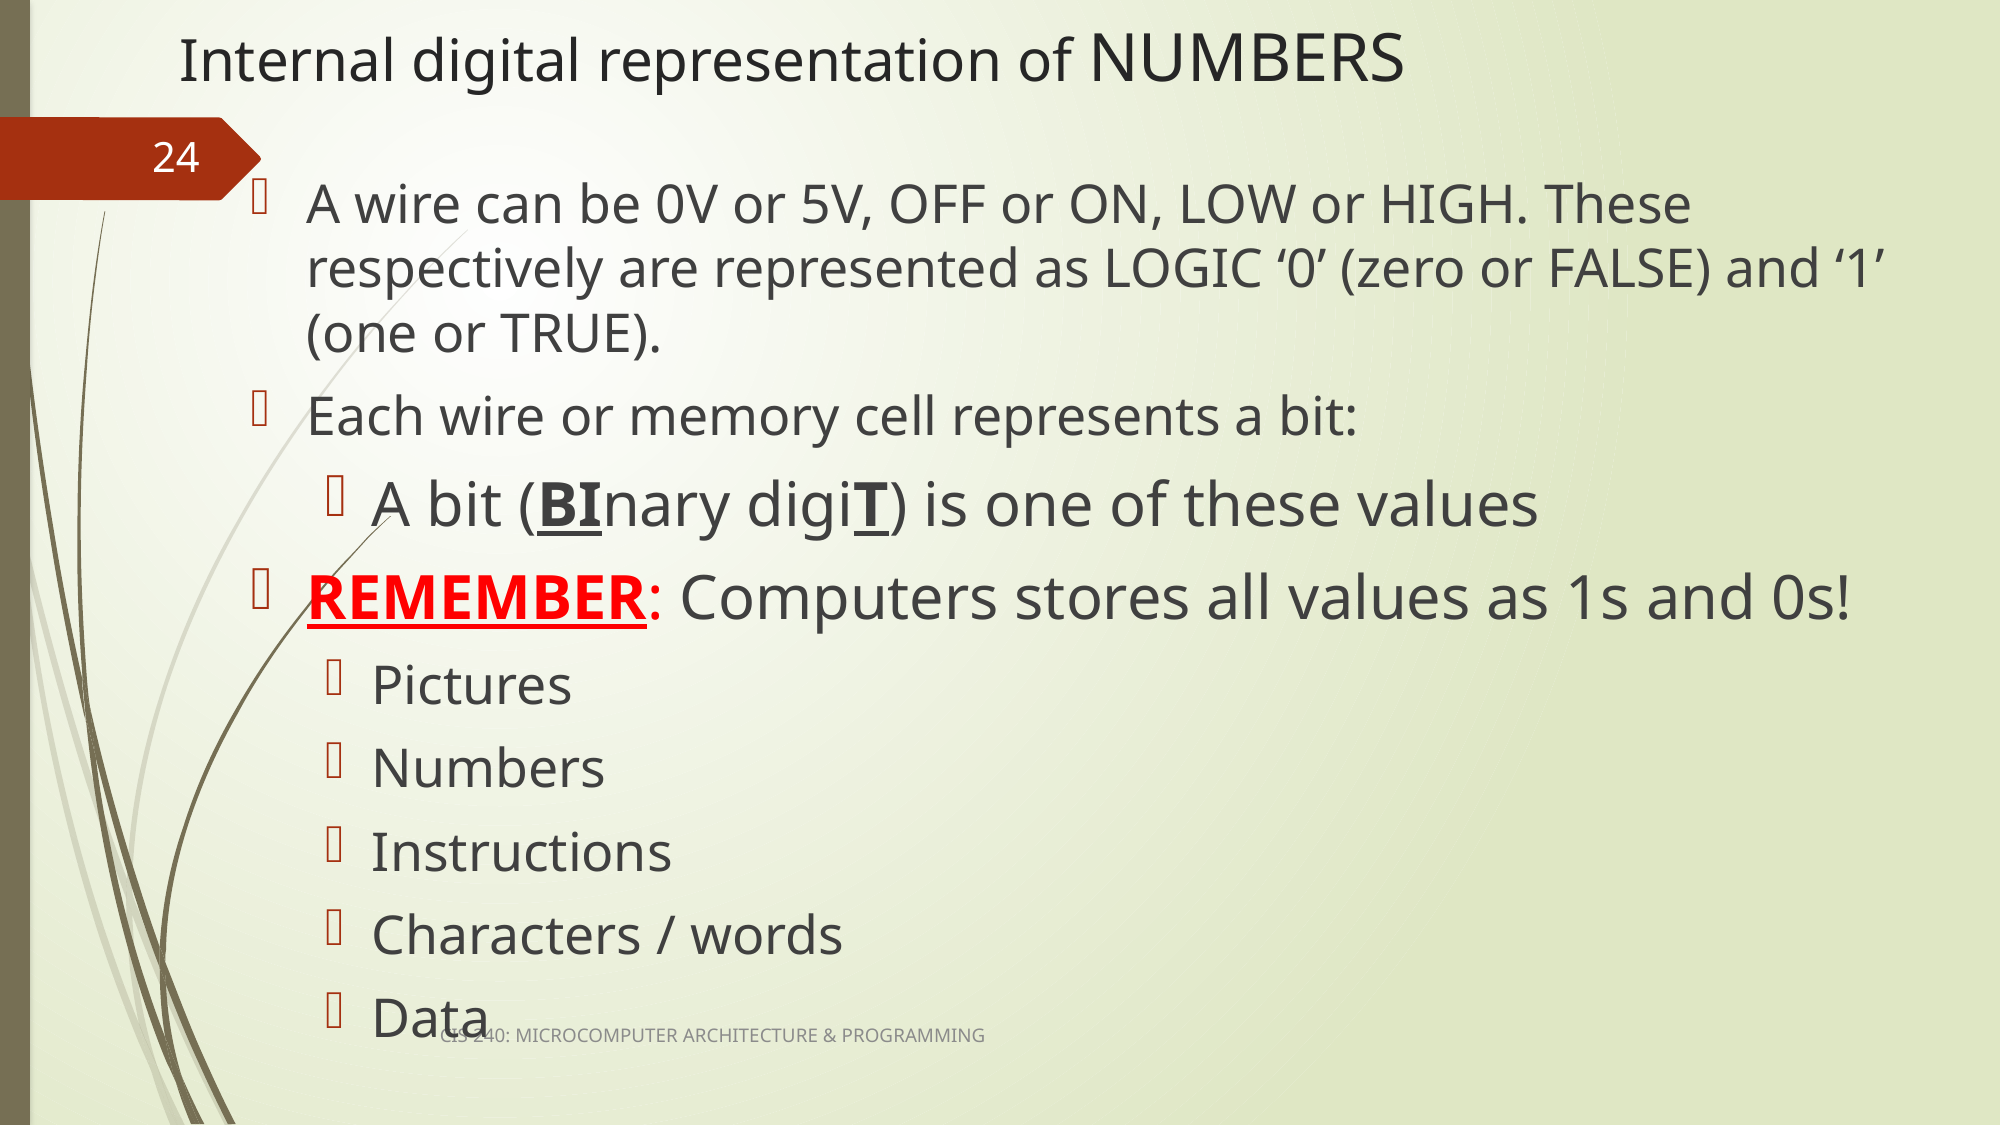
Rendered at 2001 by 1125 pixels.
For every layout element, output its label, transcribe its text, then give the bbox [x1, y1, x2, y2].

slide_number 24 [87, 129, 216, 190]
title Internal digital representation of NUMBERS [164, 7, 1565, 133]
list A wire can be 0V or 5V, OFF or ON, LOW or HIGH. These respectively are represented as LOGIC ‘0’ (zero or FALSE) and ‘1’ (one or TRUE). Each wire or memory cell represents a bit: A bit (BInary digiT) is one of these values REMEMBER: Computers stores all values as 1s and 0s! Pictures Numbers Instructions Characters / words Data [235, 162, 1988, 1067]
footer CIS 240: MICROCOMPUTER ARCHITECTURE & PROGRAMMING [424, 1006, 1675, 1067]
